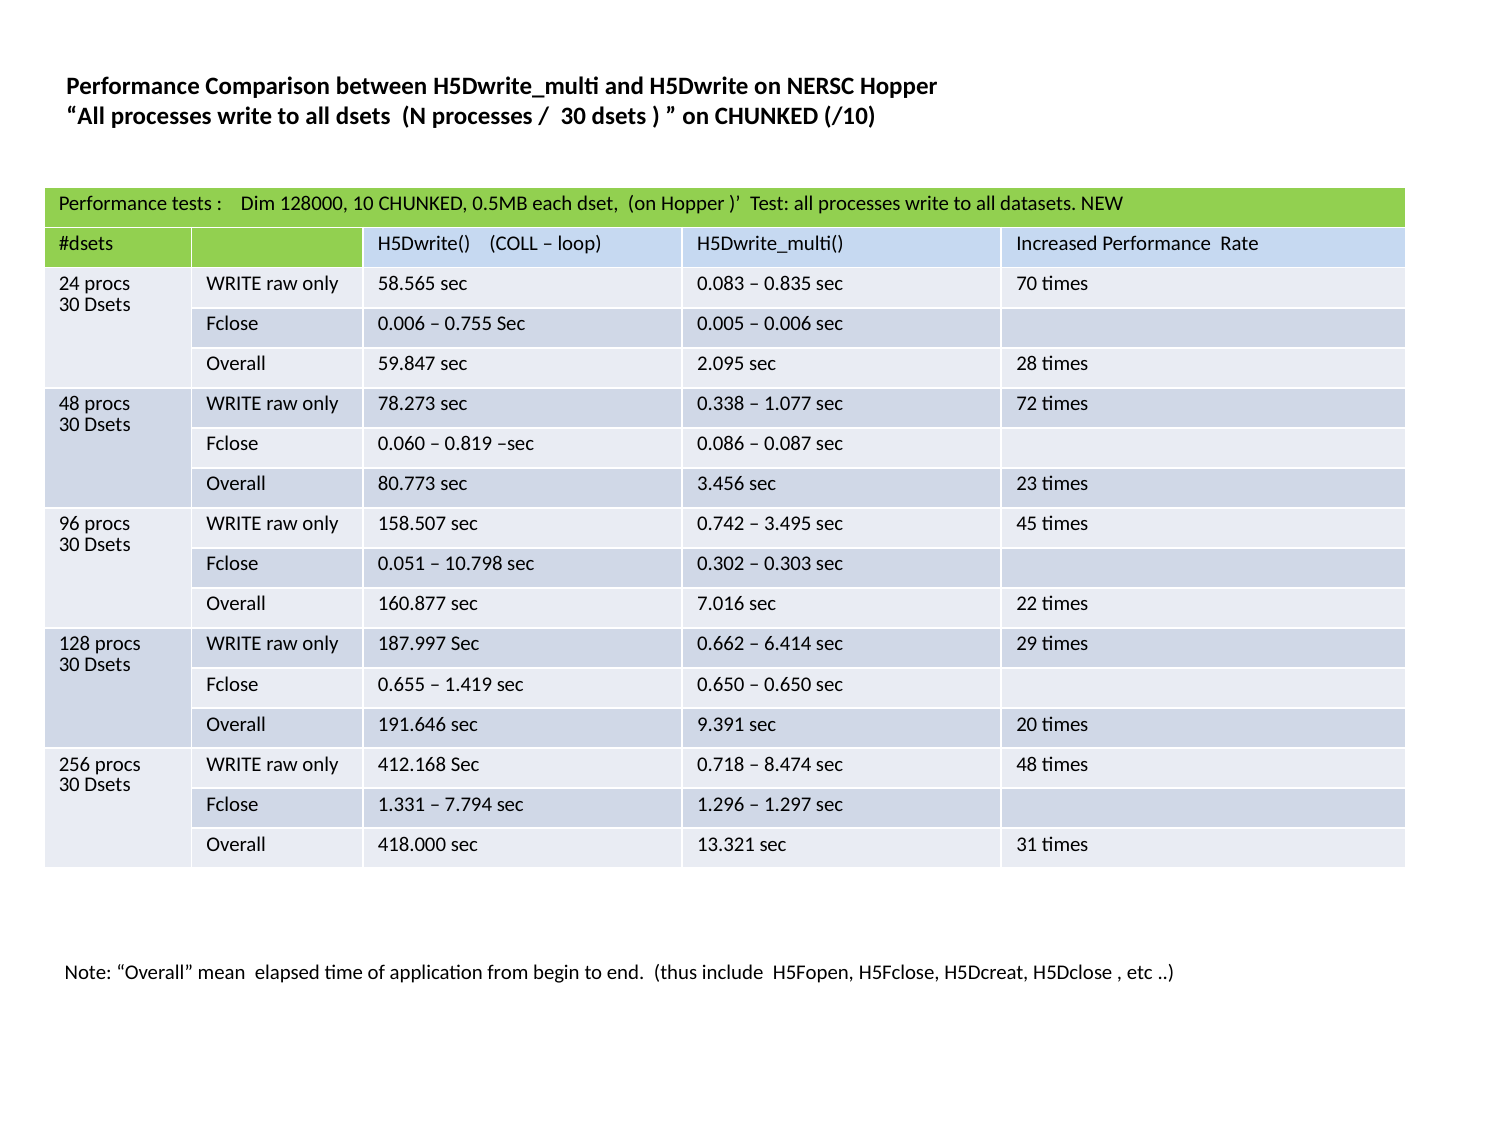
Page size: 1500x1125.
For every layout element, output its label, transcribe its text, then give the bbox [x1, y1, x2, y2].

table_cell 160.877 sec [364, 589, 681, 627]
table_cell Increased Performance Rate [1002, 228, 1405, 267]
table_cell 2.095 sec [683, 349, 1000, 387]
table_cell Overall [192, 469, 362, 507]
table_cell Fclose [192, 549, 362, 587]
table_cell 80.773 sec [364, 469, 681, 507]
table_cell 0.650 – 0.650 sec [683, 669, 1000, 707]
table_cell Fclose [192, 309, 362, 347]
table_cell Fclose [192, 669, 362, 707]
table_cell 0.338 – 1.077 sec [683, 389, 1000, 427]
table_cell 58.565 sec [364, 268, 681, 307]
table_cell Fclose [192, 429, 362, 467]
table_cell 0.060 – 0.819 –sec [364, 429, 681, 467]
table_cell 187.997 Sec [364, 629, 681, 667]
table_cell 0.655 – 1.419 sec [364, 669, 681, 707]
table_cell 0.302 – 0.303 sec [683, 549, 1000, 587]
table_cell [1002, 789, 1405, 827]
table_cell [192, 228, 362, 267]
table_cell WRITE raw only [192, 749, 362, 787]
table_cell 0.083 – 0.835 sec [683, 268, 1000, 307]
table_cell 28 times [1002, 349, 1405, 387]
table_cell 0.718 – 8.474 sec [683, 749, 1000, 787]
table_cell 3.456 sec [683, 469, 1000, 507]
table_cell [1002, 309, 1405, 347]
table_cell 0.051 – 10.798 sec [364, 549, 681, 587]
table_cell 158.507 sec [364, 509, 681, 547]
table_cell 191.646 sec [364, 709, 681, 747]
table_cell 128 procs 30 Dsets [45, 629, 191, 747]
table_cell 256 procs 30 Dsets [45, 749, 191, 867]
table_header Performance tests : Dim 128000, 10 CHUNKED, 0.5MB each dset, (on Hopper )’ Test: all processes write to all datasets. NEW [45, 188, 1405, 227]
table_cell [1002, 549, 1405, 587]
table_cell 1.296 – 1.297 sec [683, 789, 1000, 827]
table_cell 0.005 – 0.006 sec [683, 309, 1000, 347]
table_cell 412.168 Sec [364, 749, 681, 787]
table_cell 0.662 – 6.414 sec [683, 629, 1000, 667]
table_cell 70 times [1002, 268, 1405, 307]
table_cell H5Dwrite_multi() [683, 228, 1000, 267]
table_cell 48 times [1002, 749, 1405, 787]
table_cell 29 times [1002, 629, 1405, 667]
table_cell 7.016 sec [683, 589, 1000, 627]
table_cell 31 times [1002, 829, 1405, 867]
table_cell 72 times [1002, 389, 1405, 427]
table_cell 48 procs 30 Dsets [45, 389, 191, 507]
table_cell 9.391 sec [683, 709, 1000, 747]
table_cell Overall [192, 709, 362, 747]
table_cell 78.273 sec [364, 389, 681, 427]
table_cell [1002, 669, 1405, 707]
table_cell 45 times [1002, 509, 1405, 547]
table_cell 96 procs 30 Dsets [45, 509, 191, 627]
table_cell Overall [192, 349, 362, 387]
table_cell 24 procs 30 Dsets [45, 268, 191, 387]
table_cell WRITE raw only [192, 389, 362, 427]
table_cell 22 times [1002, 589, 1405, 627]
table_cell WRITE raw only [192, 629, 362, 667]
table_cell H5Dwrite() (COLL – loop) [364, 228, 681, 267]
table_cell #dsets [45, 228, 191, 267]
table_cell 59.847 sec [364, 349, 681, 387]
table_cell Overall [192, 829, 362, 867]
table_cell 0.086 – 0.087 sec [683, 429, 1000, 467]
table_cell [1002, 429, 1405, 467]
table_cell 20 times [1002, 709, 1405, 747]
table_cell WRITE raw only [192, 268, 362, 307]
table_cell 418.000 sec [364, 829, 681, 867]
table_cell 13.321 sec [683, 829, 1000, 867]
text_box Note: “Overall” mean elapsed time of application from begin to end. (thus include H5Fopen, H5Fclose, H5Dcreat, H5Dclose , etc ..) [49, 951, 1413, 992]
table_cell Fclose [192, 789, 362, 827]
table_cell 1.331 – 7.794 sec [364, 789, 681, 827]
table_cell 23 times [1002, 469, 1405, 507]
table_cell 0.006 – 0.755 Sec [364, 309, 681, 347]
table_cell WRITE raw only [192, 509, 362, 547]
table_cell 0.742 – 3.495 sec [683, 509, 1000, 547]
text_box Performance Comparison between H5Dwrite_multi and H5Dwrite on NERSC Hopper “All processes write to all dsets (N processes / 30 dsets ) ” on CHUNKED (/10) [51, 62, 1415, 138]
table_cell Overall [192, 589, 362, 627]
